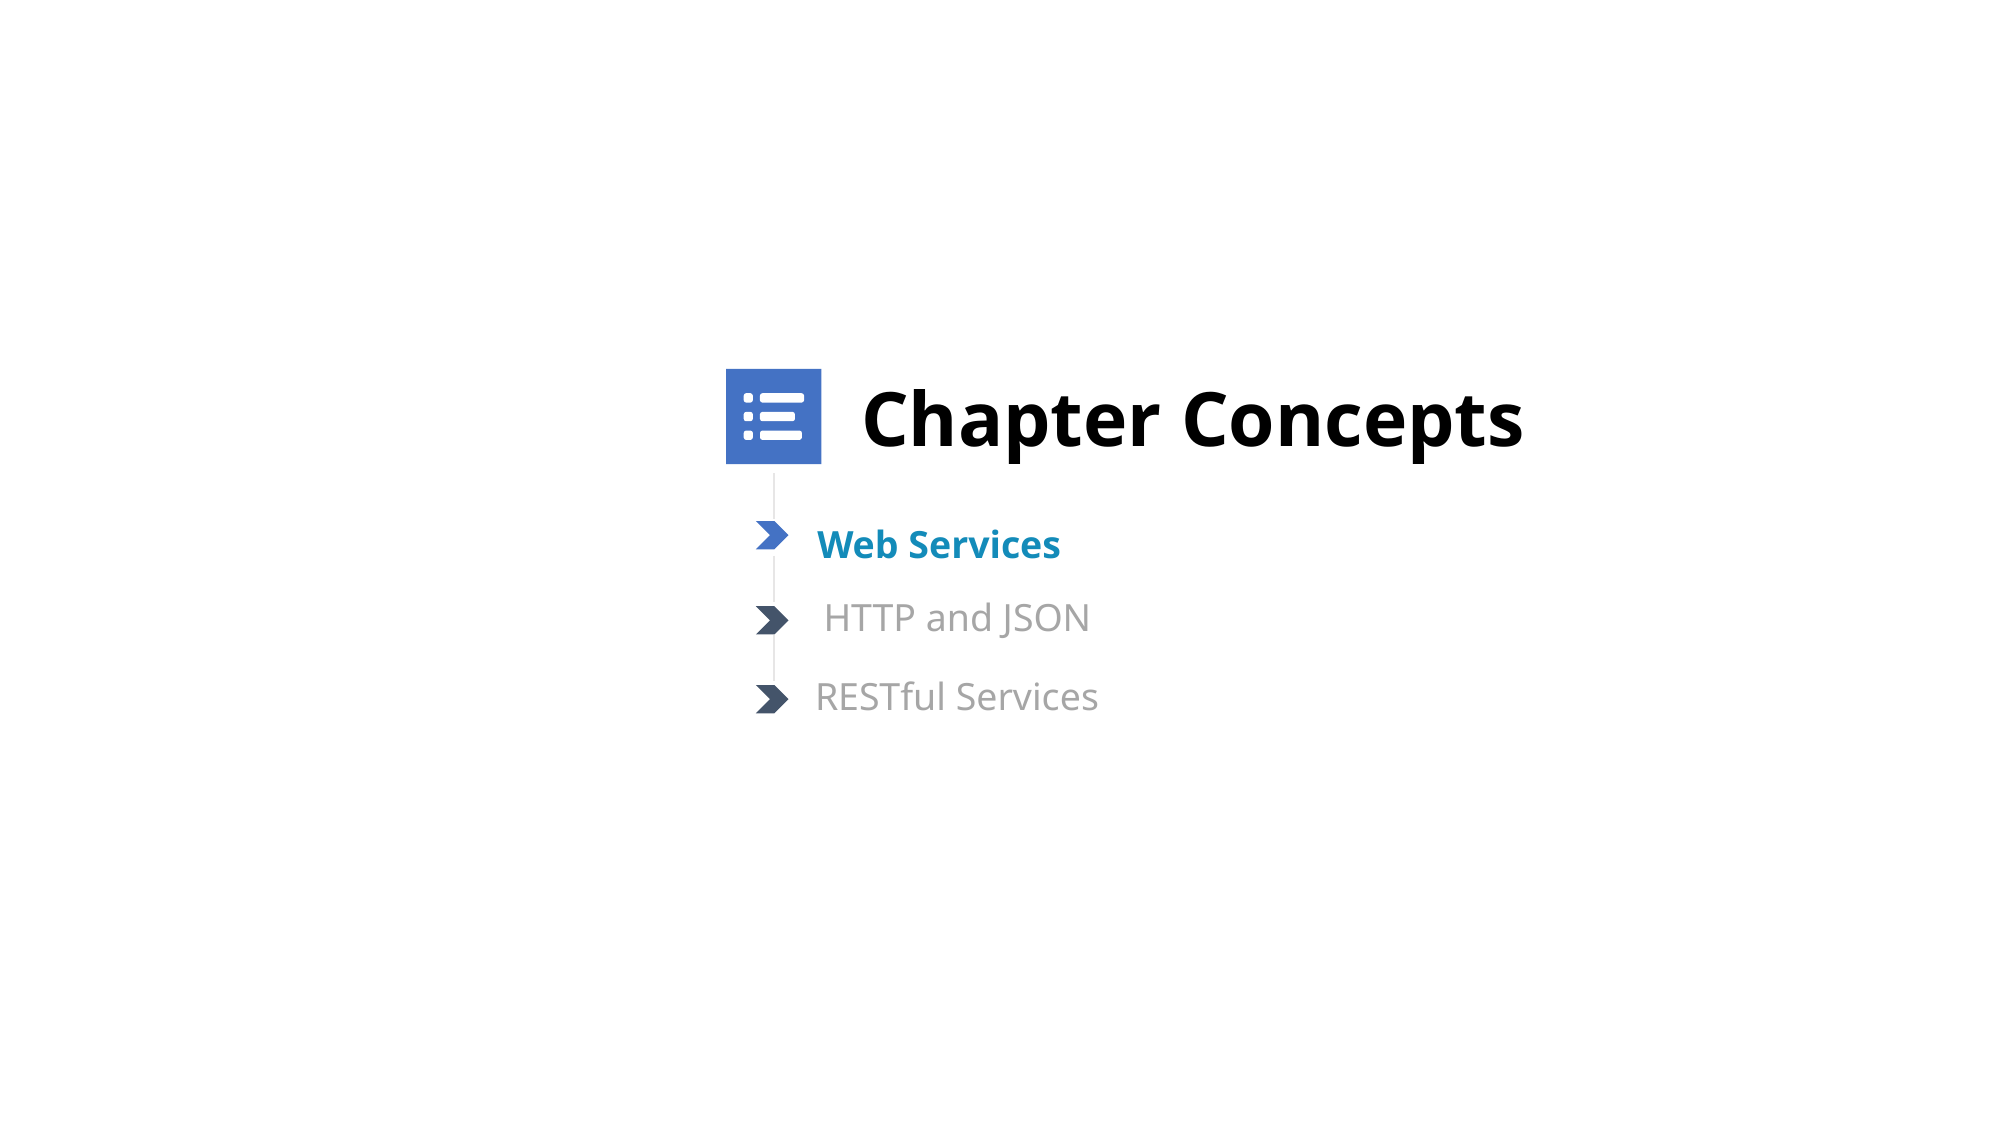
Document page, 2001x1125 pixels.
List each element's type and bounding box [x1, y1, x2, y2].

text_box [726, 364, 1523, 727]
